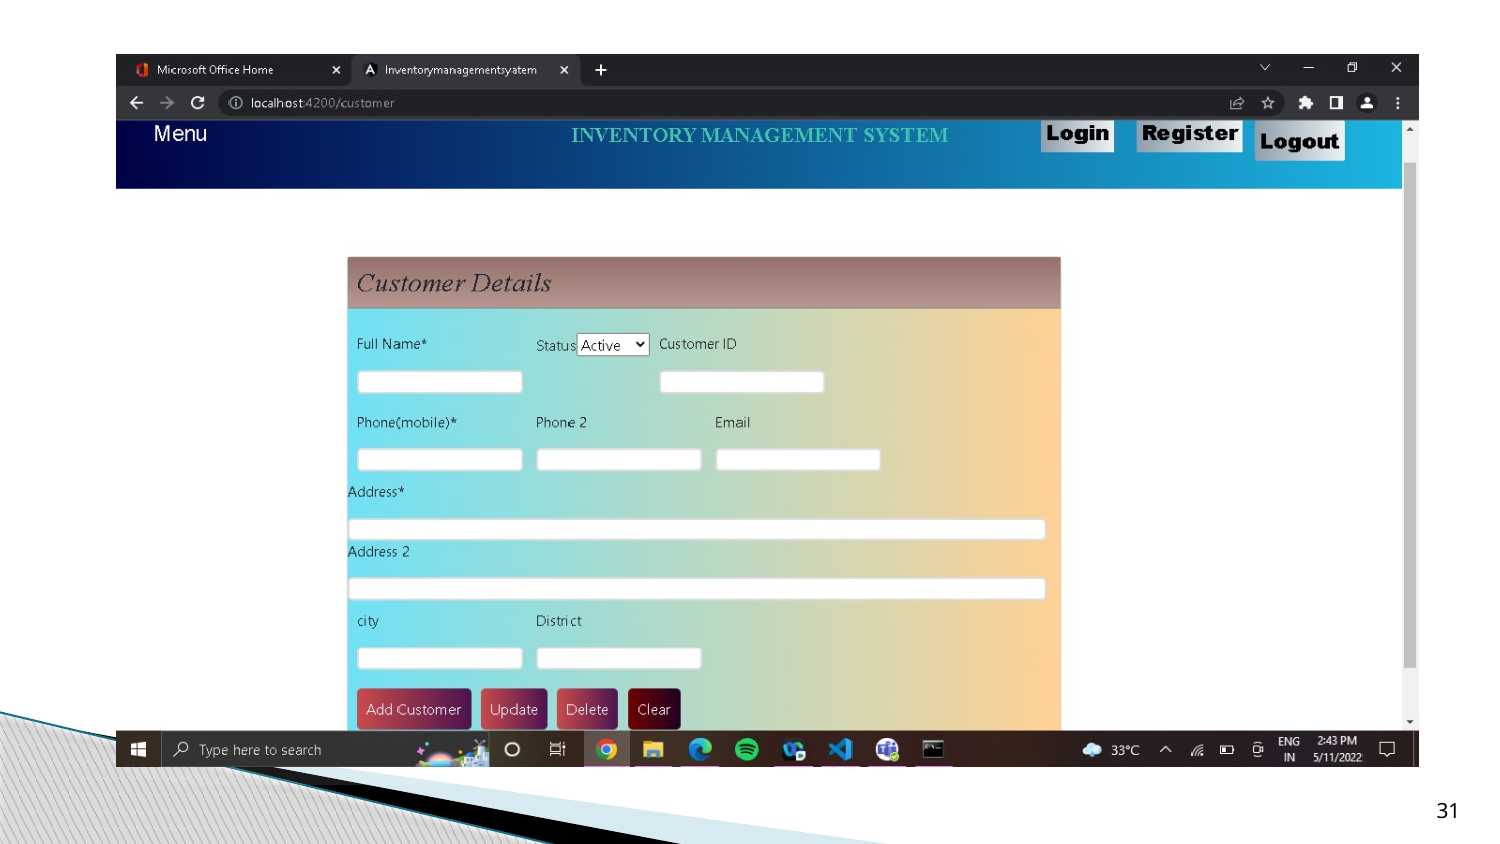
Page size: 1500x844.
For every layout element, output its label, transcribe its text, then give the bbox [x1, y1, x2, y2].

picture [116, 54, 1419, 767]
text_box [116, 64, 1427, 786]
slide_number 31 [1418, 788, 1479, 834]
